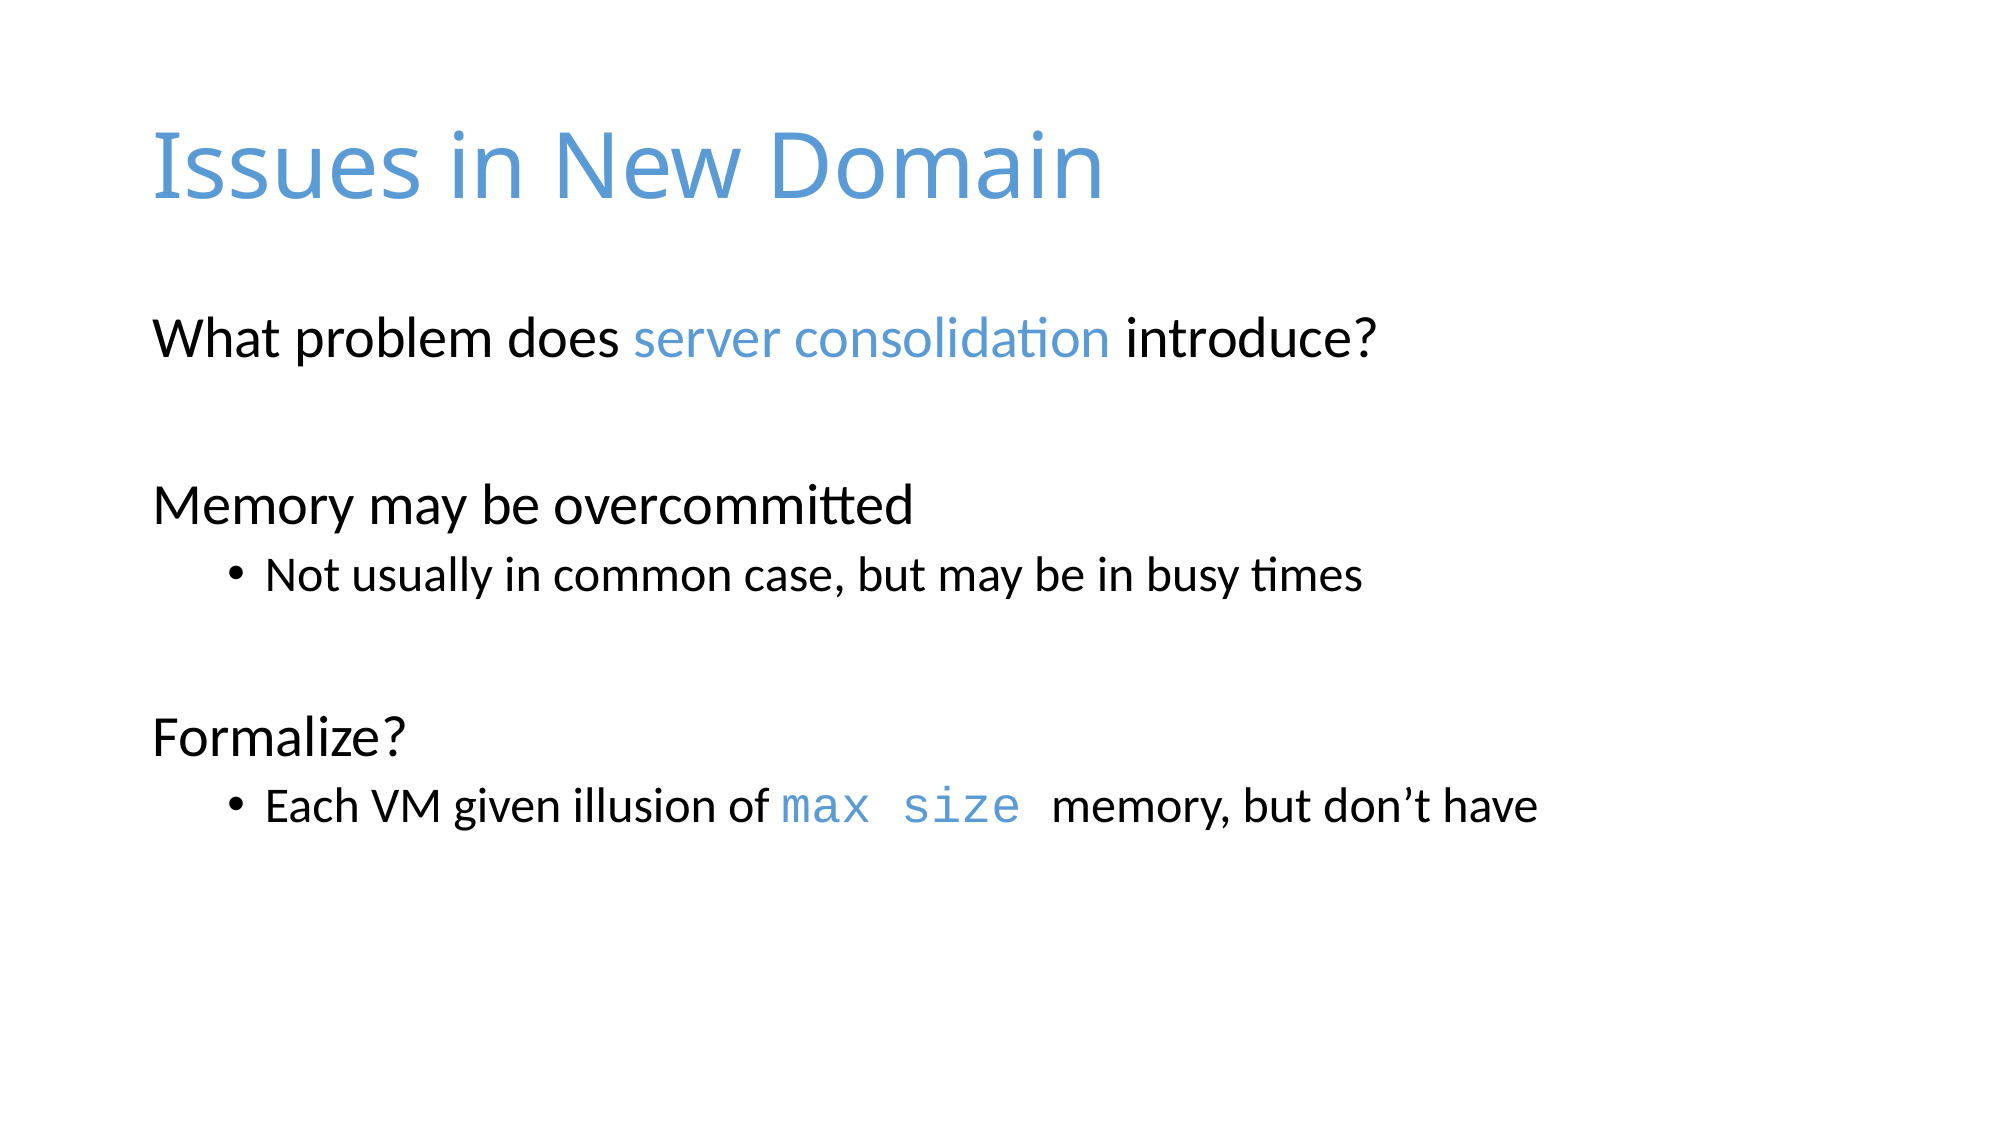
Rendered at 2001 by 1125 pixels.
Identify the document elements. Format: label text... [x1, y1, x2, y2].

title Issues in New Domain [137, 59, 1863, 278]
